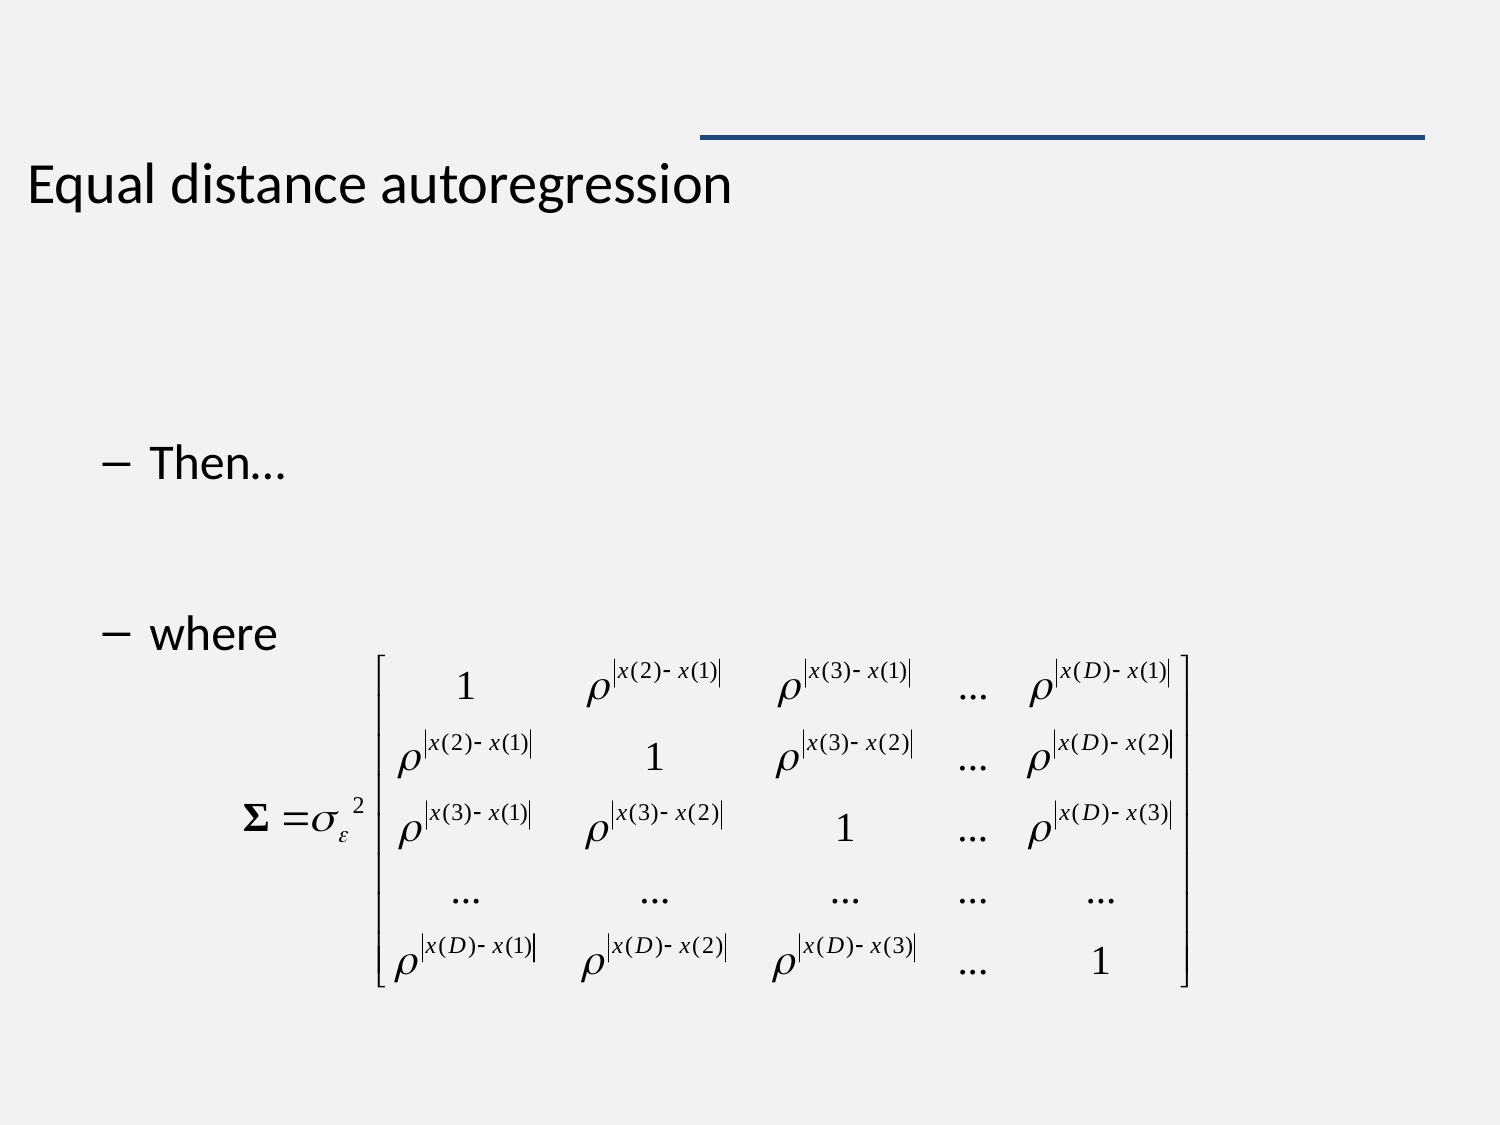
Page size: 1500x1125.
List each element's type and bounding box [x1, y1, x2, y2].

text_box [235, 646, 1203, 998]
